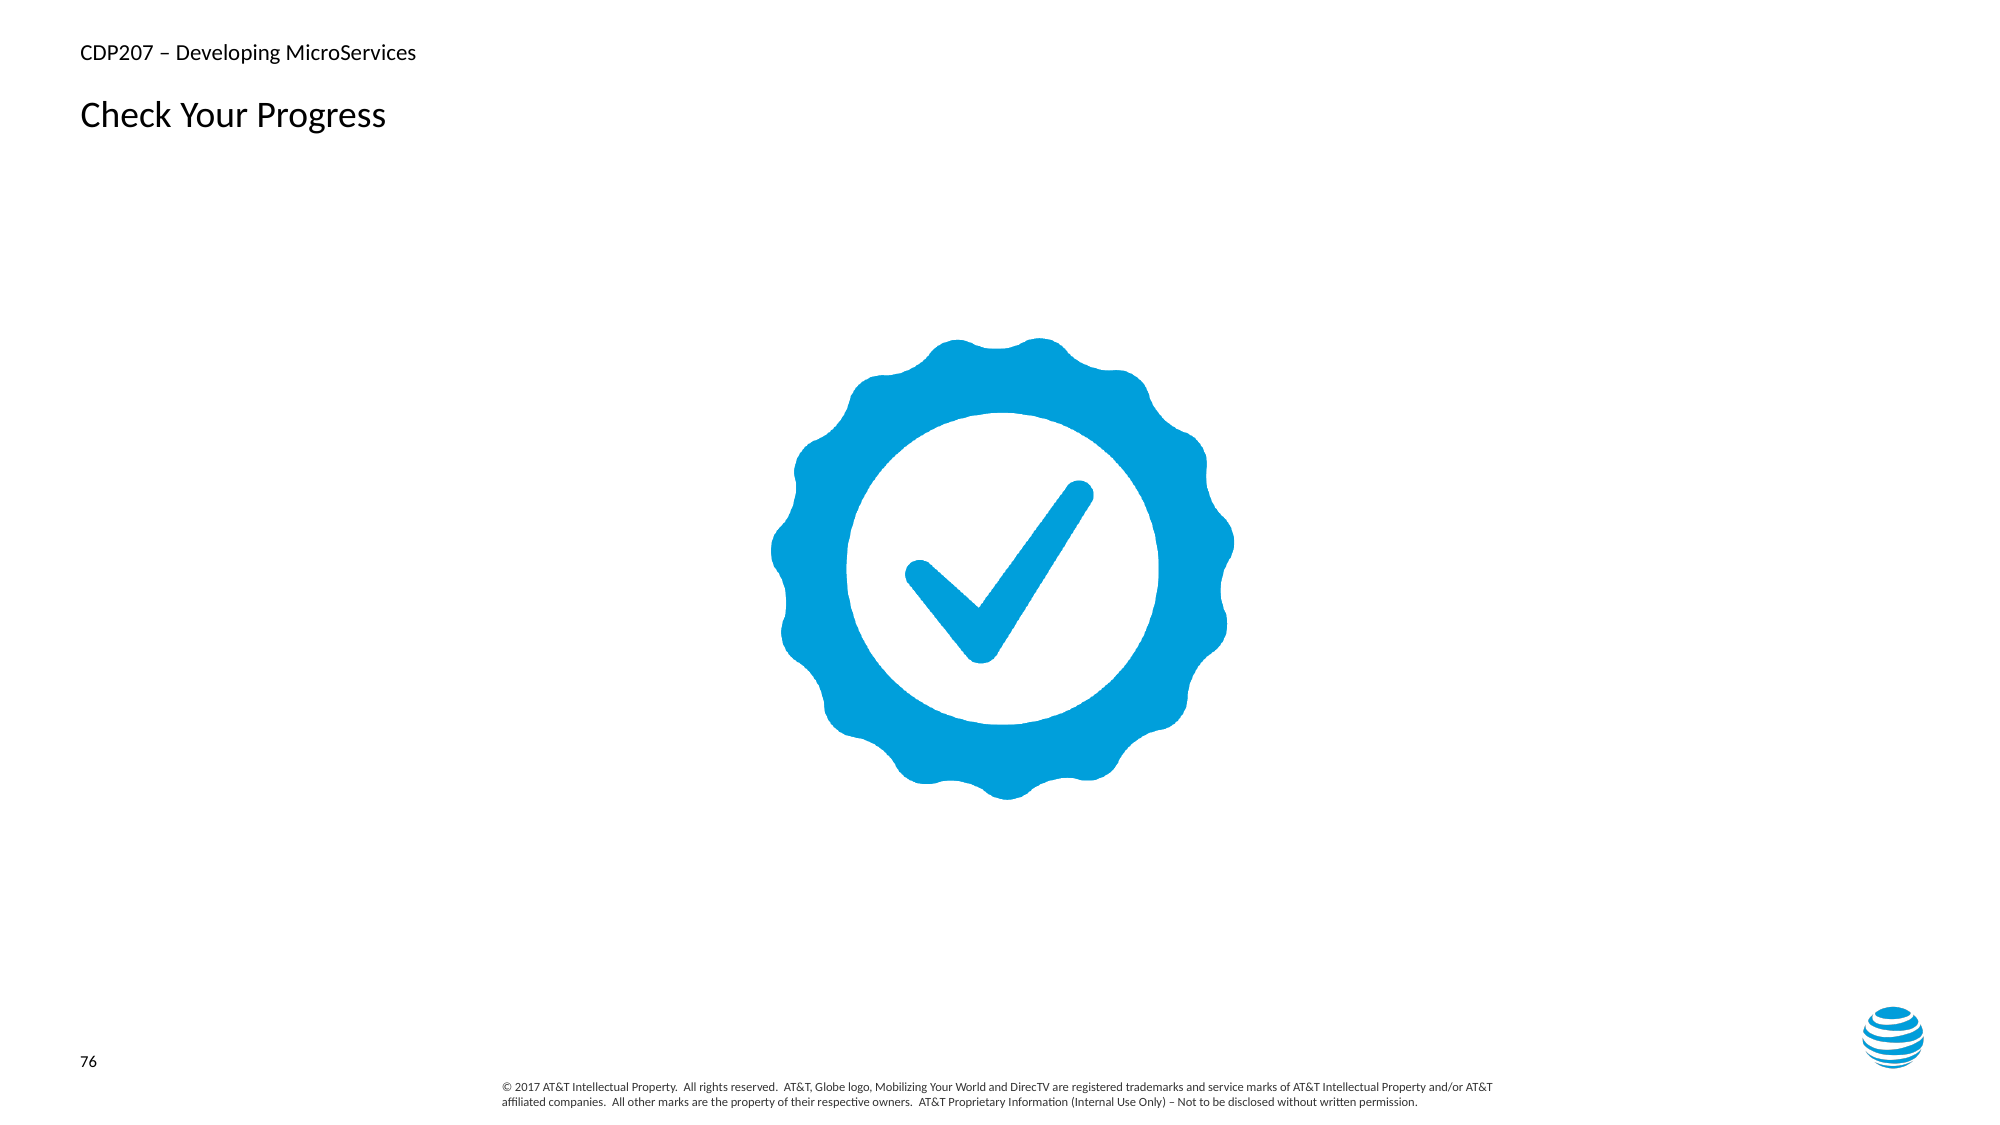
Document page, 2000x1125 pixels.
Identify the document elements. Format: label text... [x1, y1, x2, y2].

picture [723, 291, 1277, 845]
slide_number 76 [80, 1049, 129, 1087]
title Check Your Progress [80, 85, 1920, 142]
